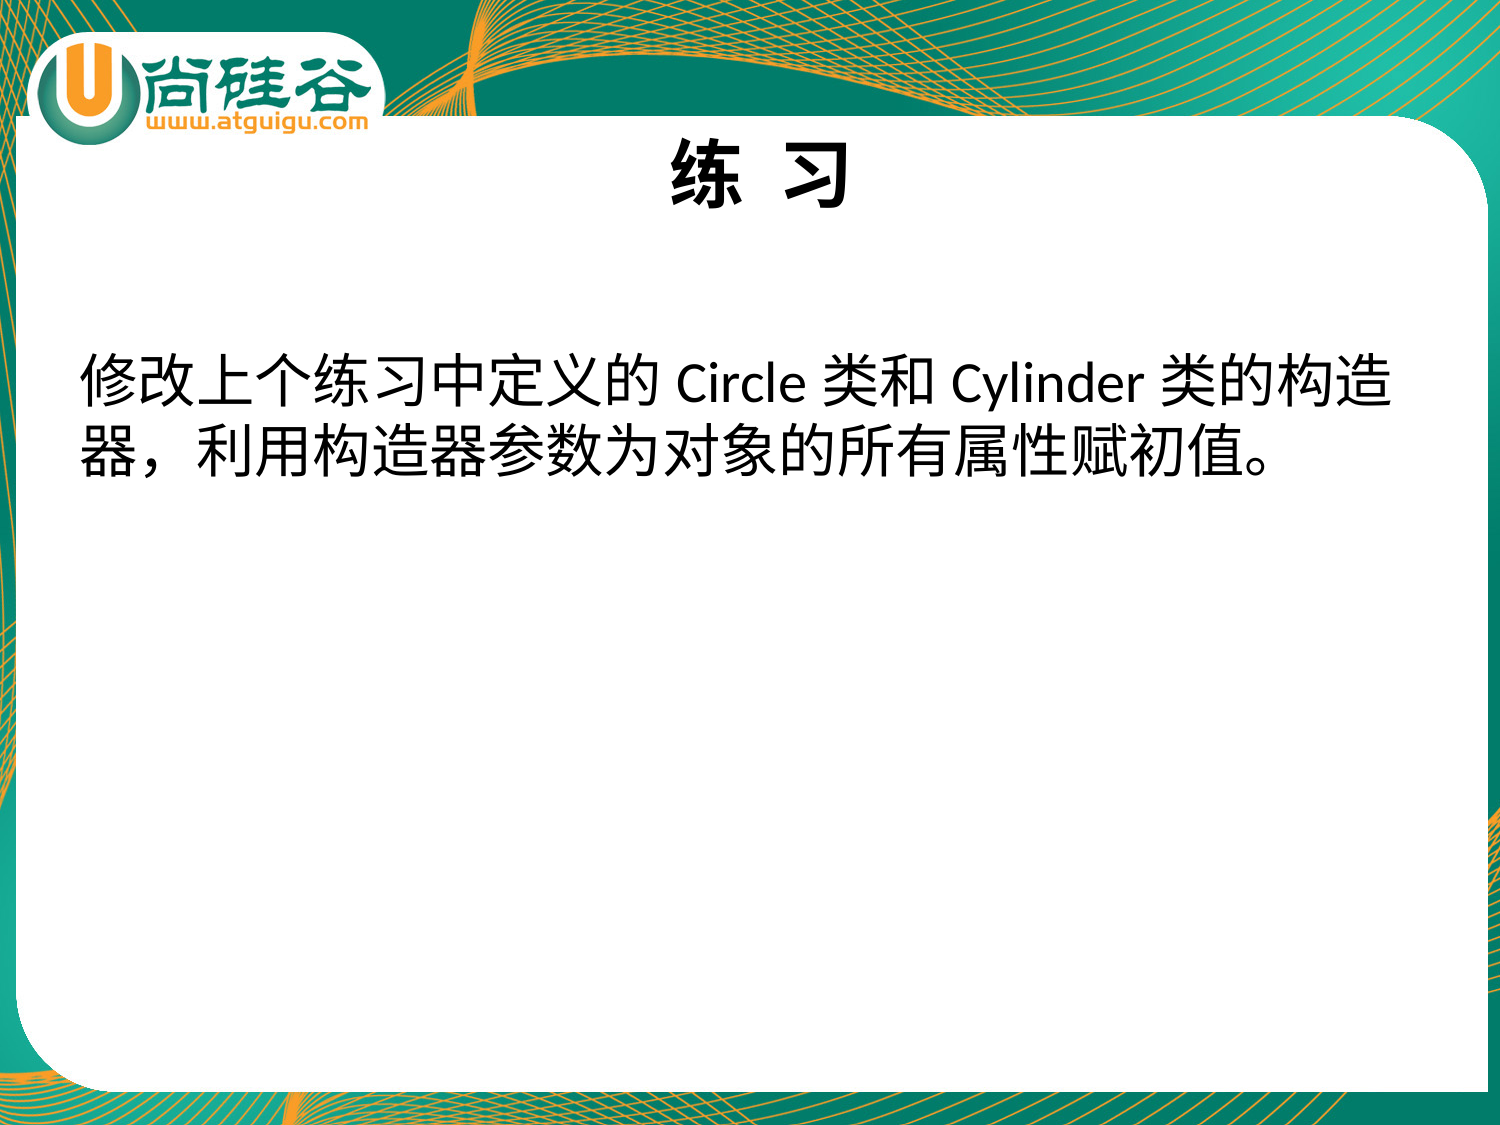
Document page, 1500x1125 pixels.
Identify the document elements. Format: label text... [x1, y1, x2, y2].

picture [0, 0, 1500, 1125]
title 练 习 [490, 113, 1034, 232]
list 修改上个练习中定义的Circle类和Cylinder类的构造器，利用构造器参数为对象的所有属性赋初值。 [64, 336, 1459, 1012]
